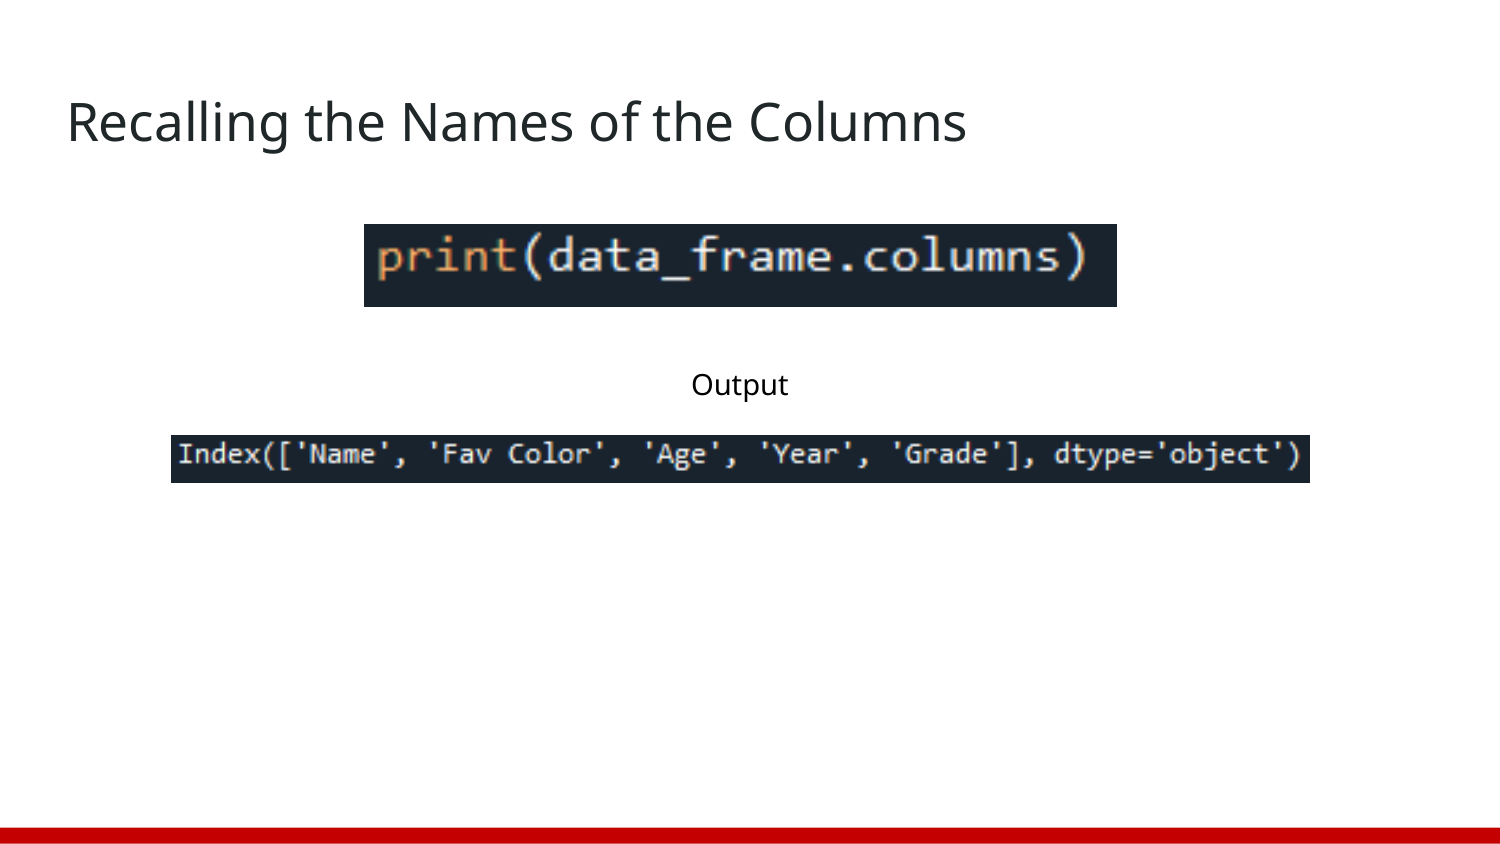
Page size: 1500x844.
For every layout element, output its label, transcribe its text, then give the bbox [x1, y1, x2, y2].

title Recalling the Names of the Columns [51, 72, 1449, 167]
picture [364, 224, 1117, 308]
picture [171, 435, 1310, 484]
text_box Output [469, 351, 1011, 417]
